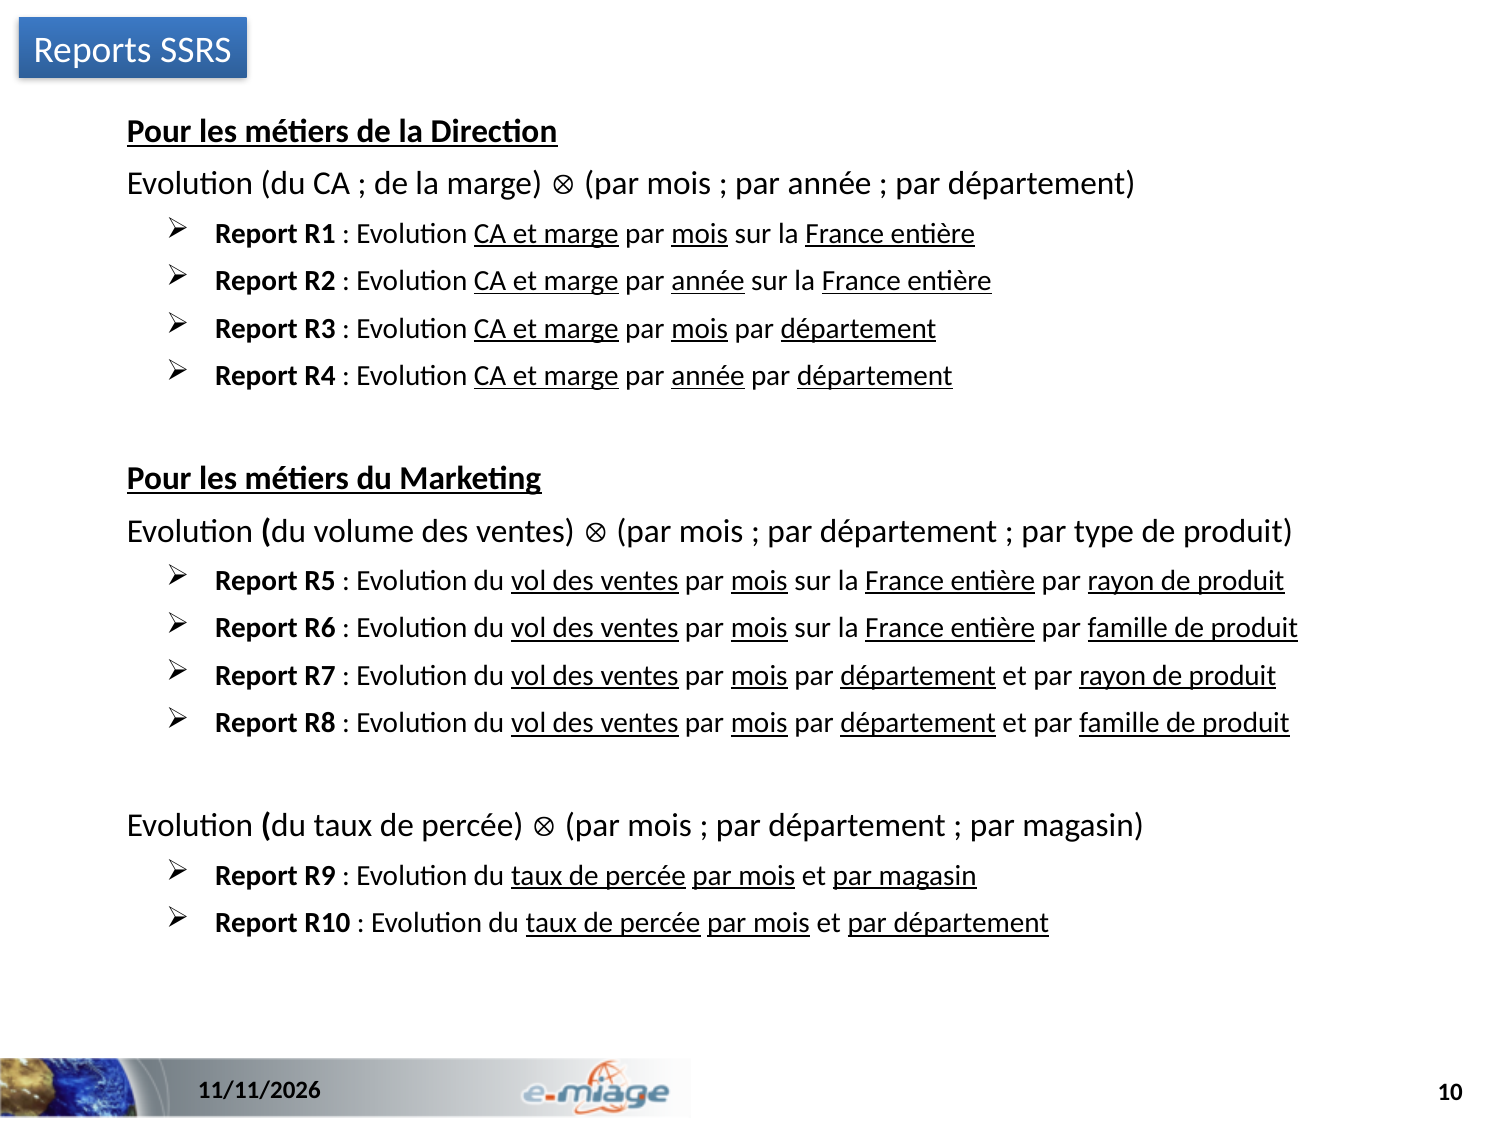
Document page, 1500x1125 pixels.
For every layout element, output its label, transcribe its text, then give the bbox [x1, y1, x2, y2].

picture [0, 1058, 691, 1118]
text_box Reports SSRS [18, 17, 247, 78]
text_box Pour les métiers de la Direction Evolution (du CA ; de la marge)  (par mois ; par année ; par département) Report R1 : Evolution CA et marge par mois sur la France entière Report R2 : Evolution CA et marge par année sur la France entière Report R3 : Evolution CA et marge par mois par département Report R4 : Evolution CA et marge par année par département Pour les métiers du Marketing Evolution (du volume des ventes)  (par mois ; par département ; par type de produit) Report R5 : Evolution du vol des ventes par mois sur la France entière par rayon de produit Report R6 : Evolution du vol des ventes par mois sur la France entière par famille de produit Report R7 : Evolution du vol des ventes par mois par département et par rayon de produit Report R8 : Evolution du vol des ventes par mois par département et par famille de produit Evolution (du taux de percée)  (par mois ; par département ; par magasin) Report R9 : Evolution du taux de percée par mois et par magasin Report R10 : Evolution du taux de percée par mois et par département [112, 101, 1471, 999]
